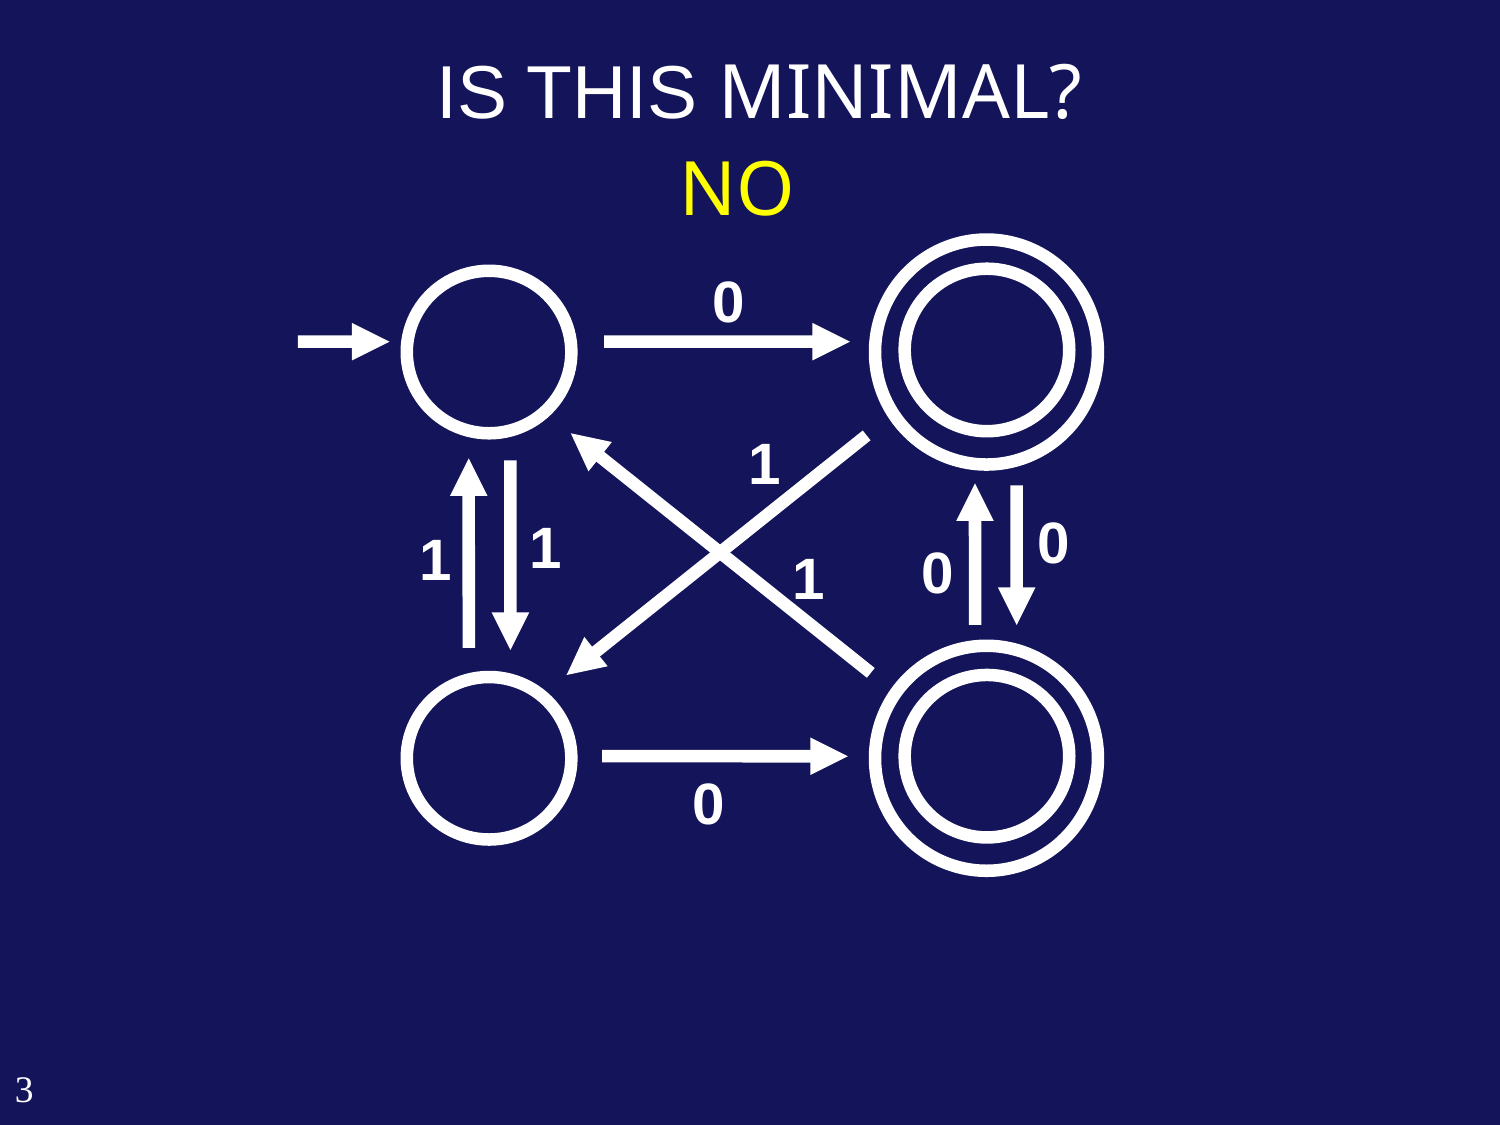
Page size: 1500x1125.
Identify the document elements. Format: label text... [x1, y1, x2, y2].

text_box NO [664, 132, 811, 237]
text_box IS THIS MINIMAL? [421, 36, 1097, 142]
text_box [297, 239, 1099, 872]
